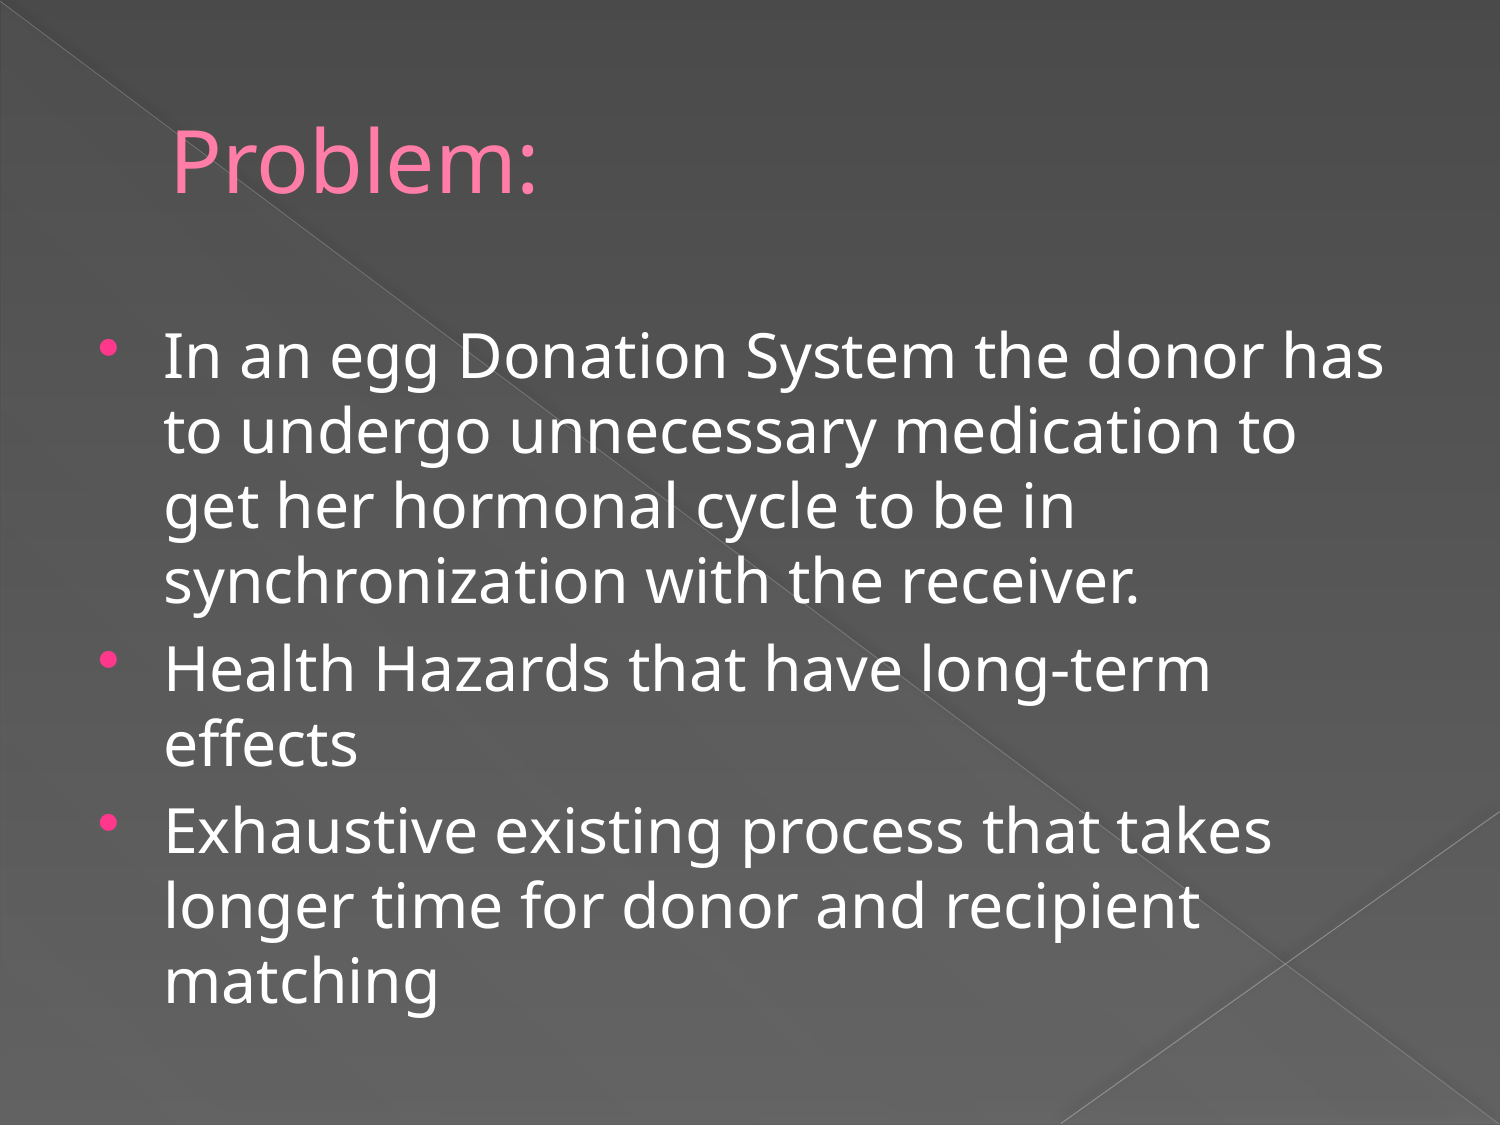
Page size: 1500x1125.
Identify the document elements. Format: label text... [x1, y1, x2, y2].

title Problem: [75, 43, 1425, 274]
list In an egg Donation System the donor has to undergo unnecessary medication to get her hormonal cycle to be in synchronization with the receiver. Health Hazards that have long-term effects Exhaustive existing process that takes longer time for donor and recipient matching [75, 308, 1425, 1059]
